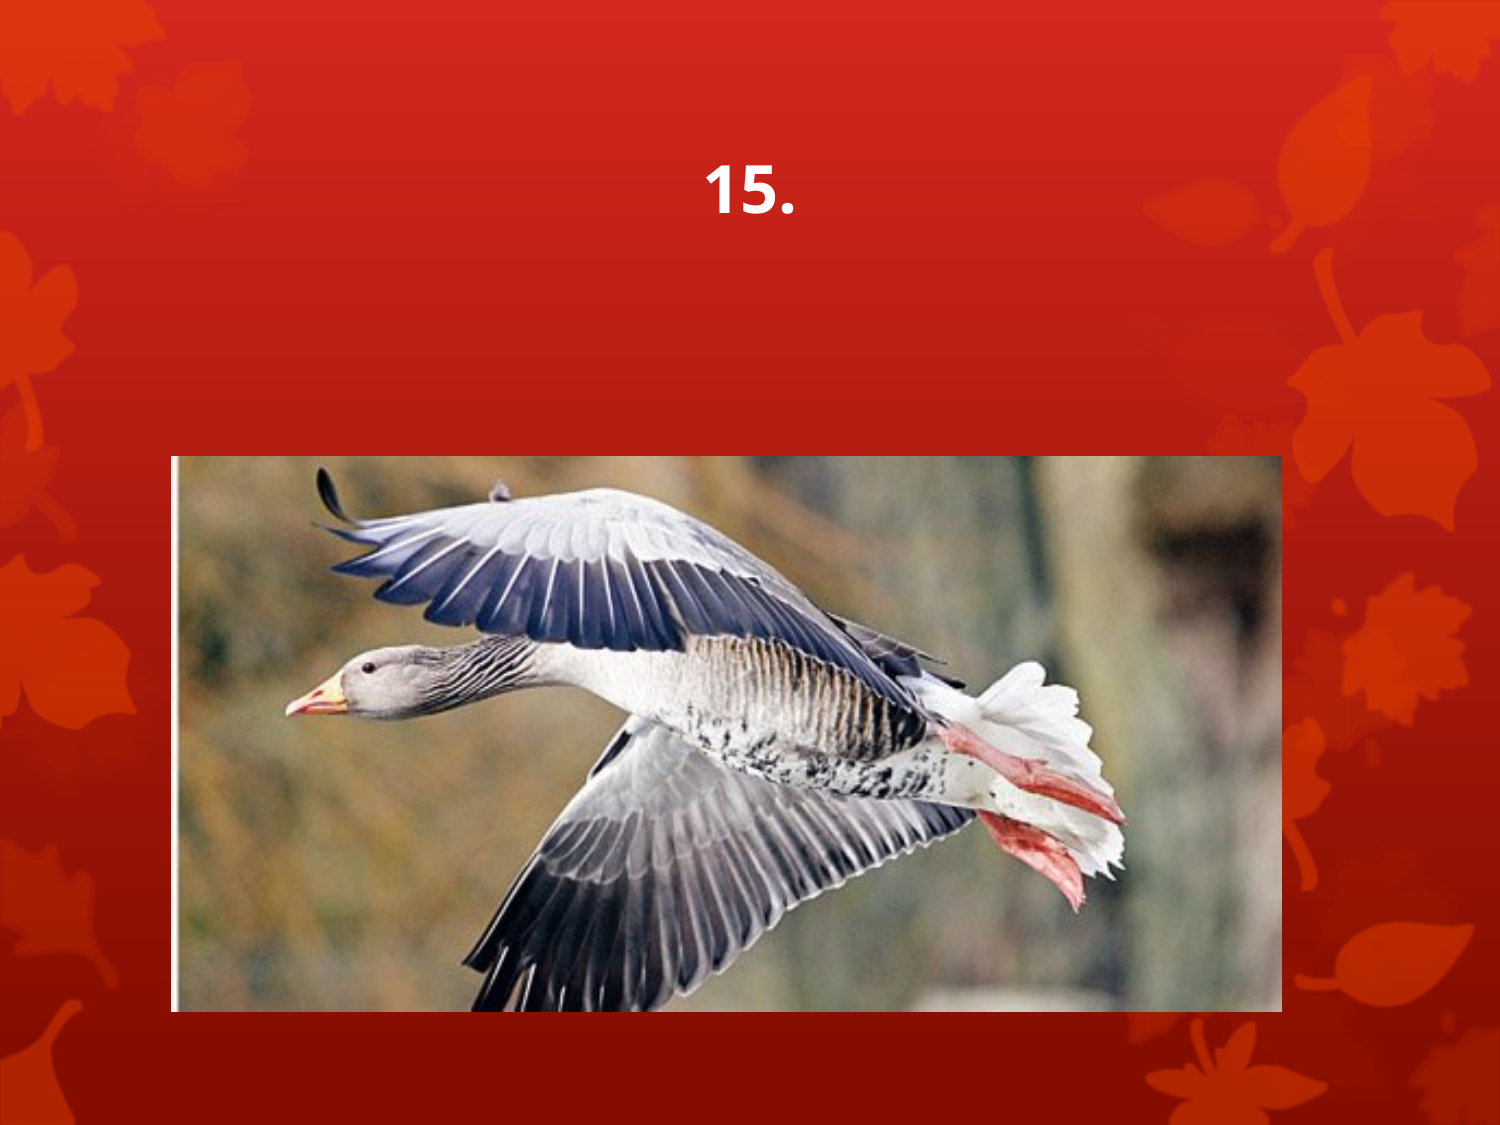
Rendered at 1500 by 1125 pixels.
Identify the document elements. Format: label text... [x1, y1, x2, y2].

title 15. [165, 110, 1335, 263]
picture [170, 455, 1282, 1012]
